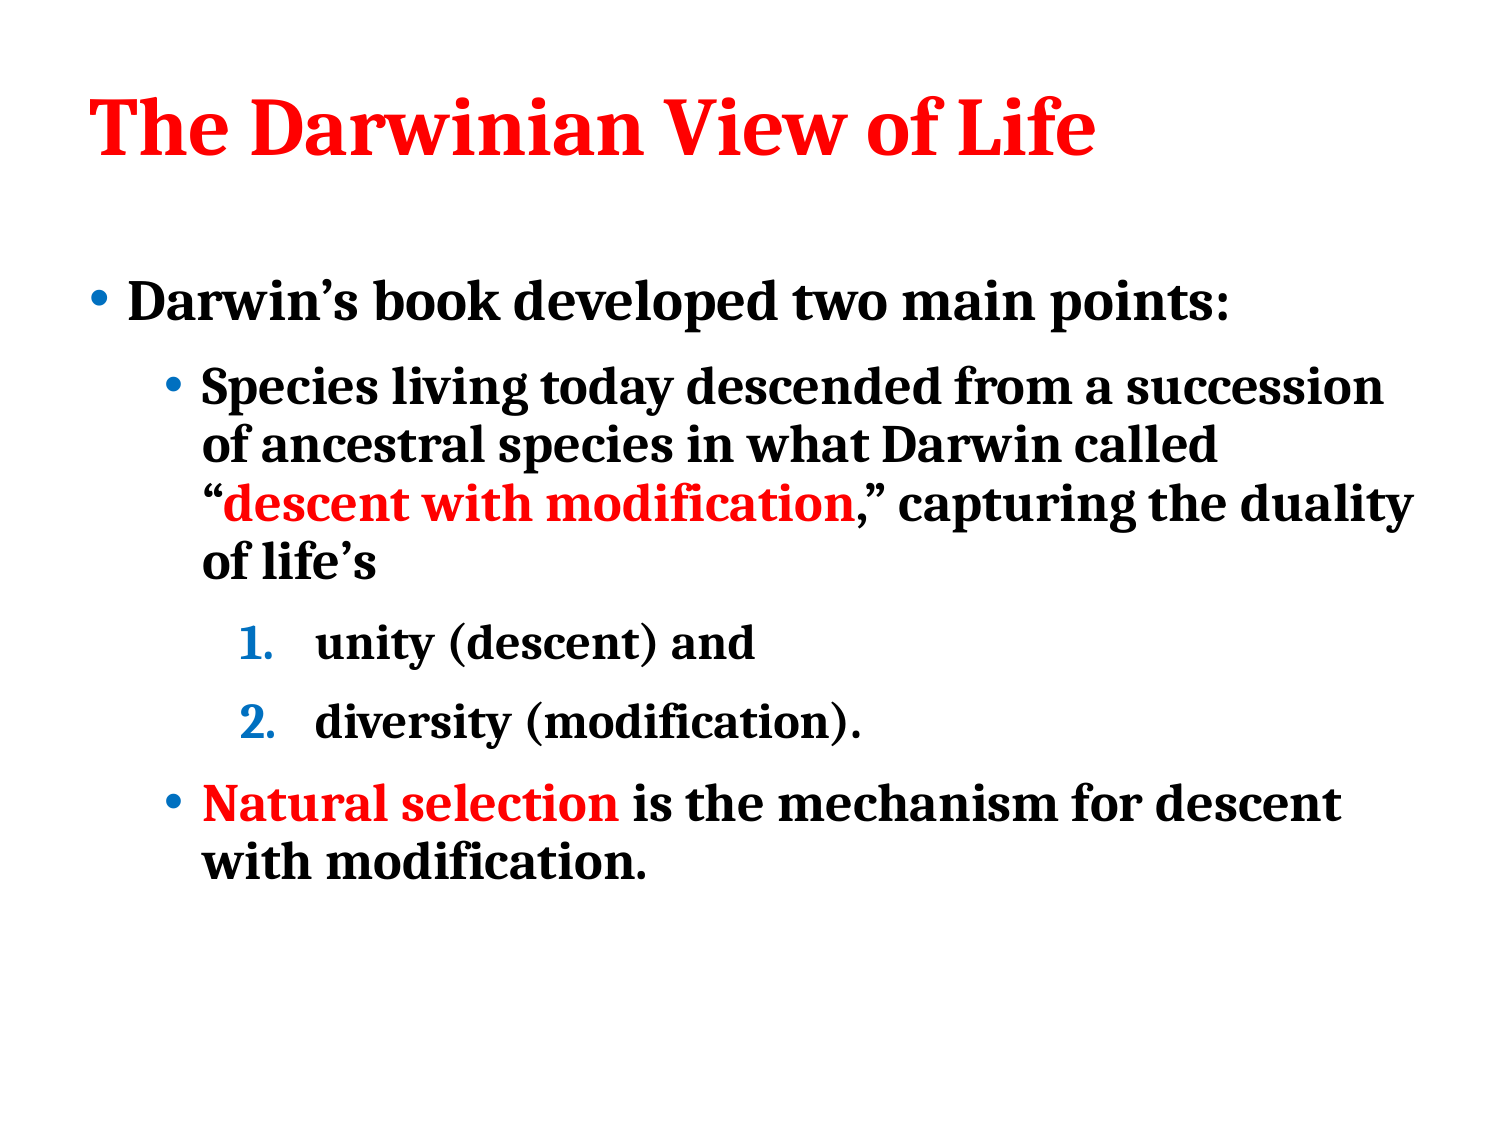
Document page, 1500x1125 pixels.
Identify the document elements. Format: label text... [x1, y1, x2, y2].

list Darwin’s book developed two main points: Species living today descended from a succession of ancestral species in what Darwin called “descent with modification,” capturing the duality of life’s unity (descent) and diversity (modification). Natural selection is the mechanism for descent with modification. [74, 262, 1432, 978]
title The Darwinian View of Life [74, 75, 1477, 234]
